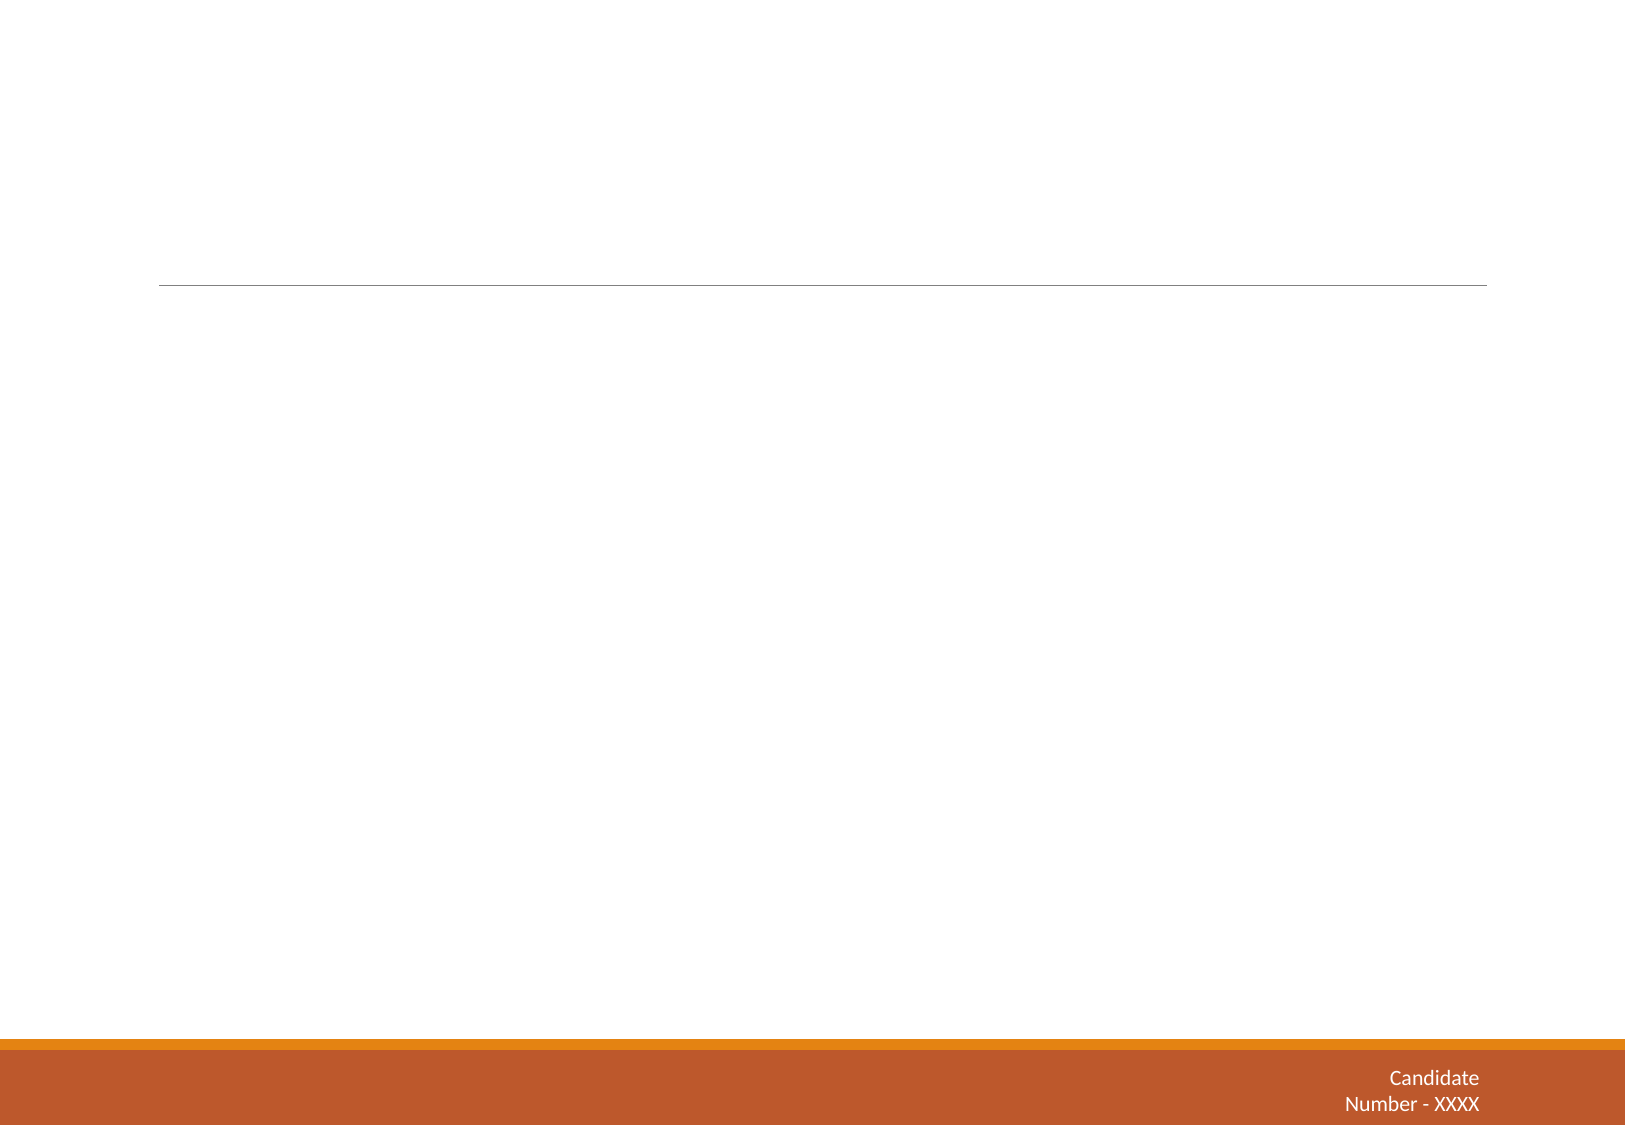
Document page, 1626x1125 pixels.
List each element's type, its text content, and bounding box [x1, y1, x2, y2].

slide_number Candidate Number - XXXX [1319, 1059, 1495, 1120]
